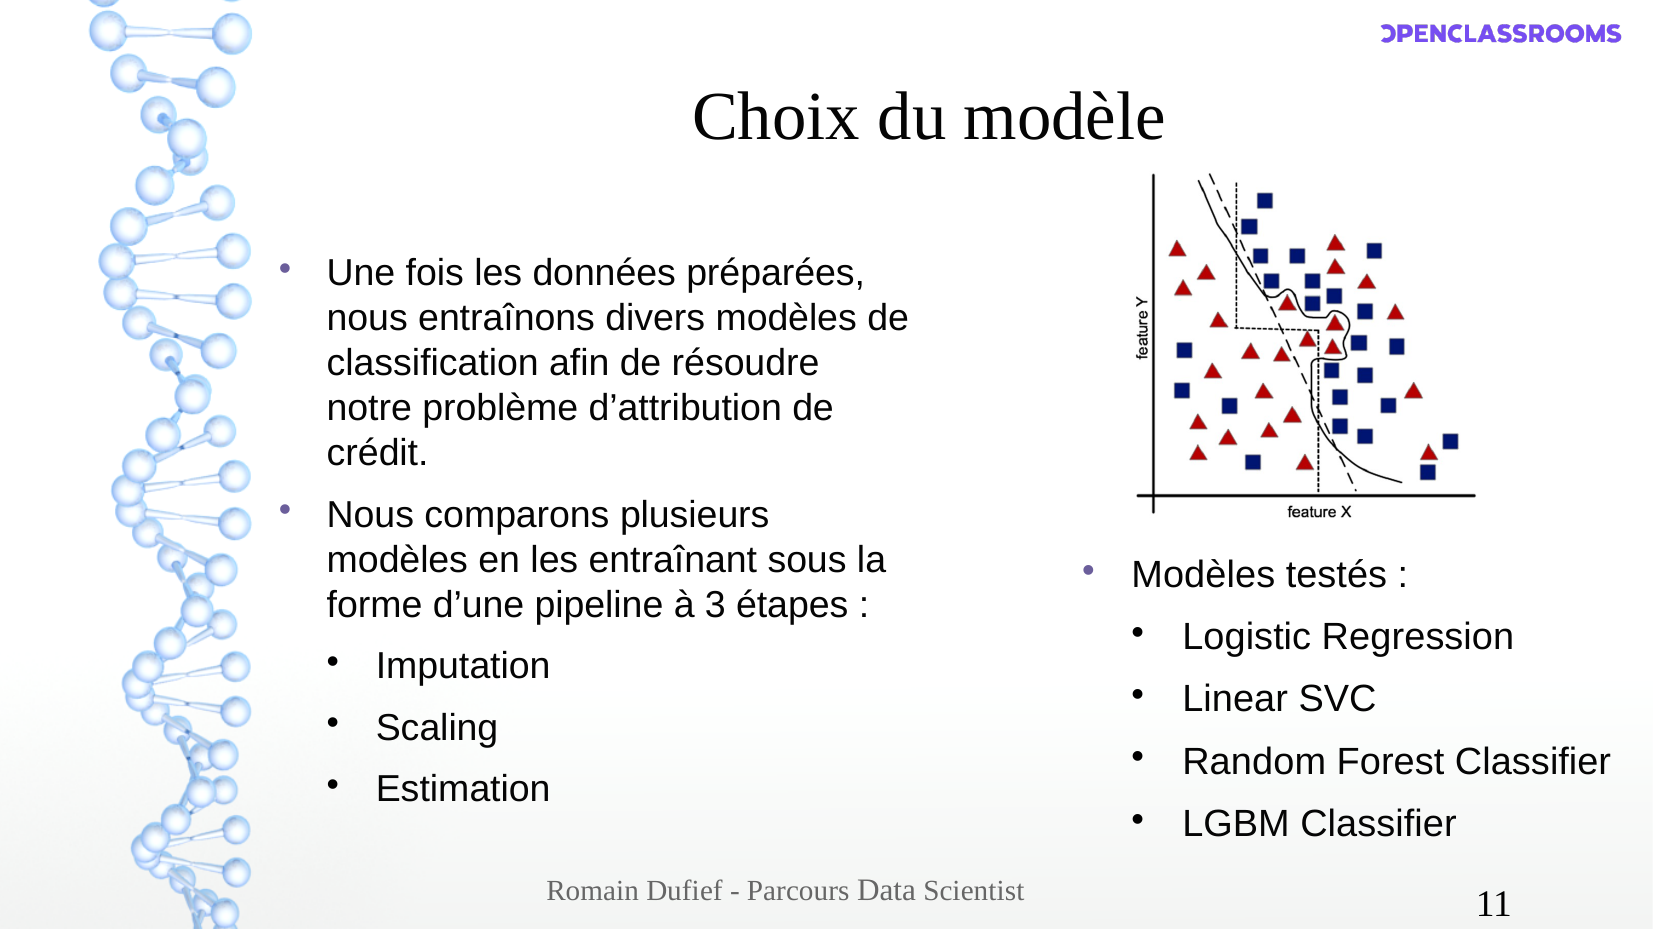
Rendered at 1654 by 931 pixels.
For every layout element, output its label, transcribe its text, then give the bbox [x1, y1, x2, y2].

text_box Choix du modèle [265, 35, 1594, 188]
text_box Modèles testés : Logistic Regression Linear SVC Random Forest Classifier LGBM Classifier [1080, 549, 1630, 845]
text_box Une fois les données préparées, nous entraînons divers modèles de classification afin de résoudre notre problème d’attribution de crédit. Nous comparons plusieurs modèles en les entraînant sous la forme d’une pipeline à 3 étapes : Imputation Scaling Estimation [277, 247, 910, 809]
picture [0, 0, 1653, 929]
